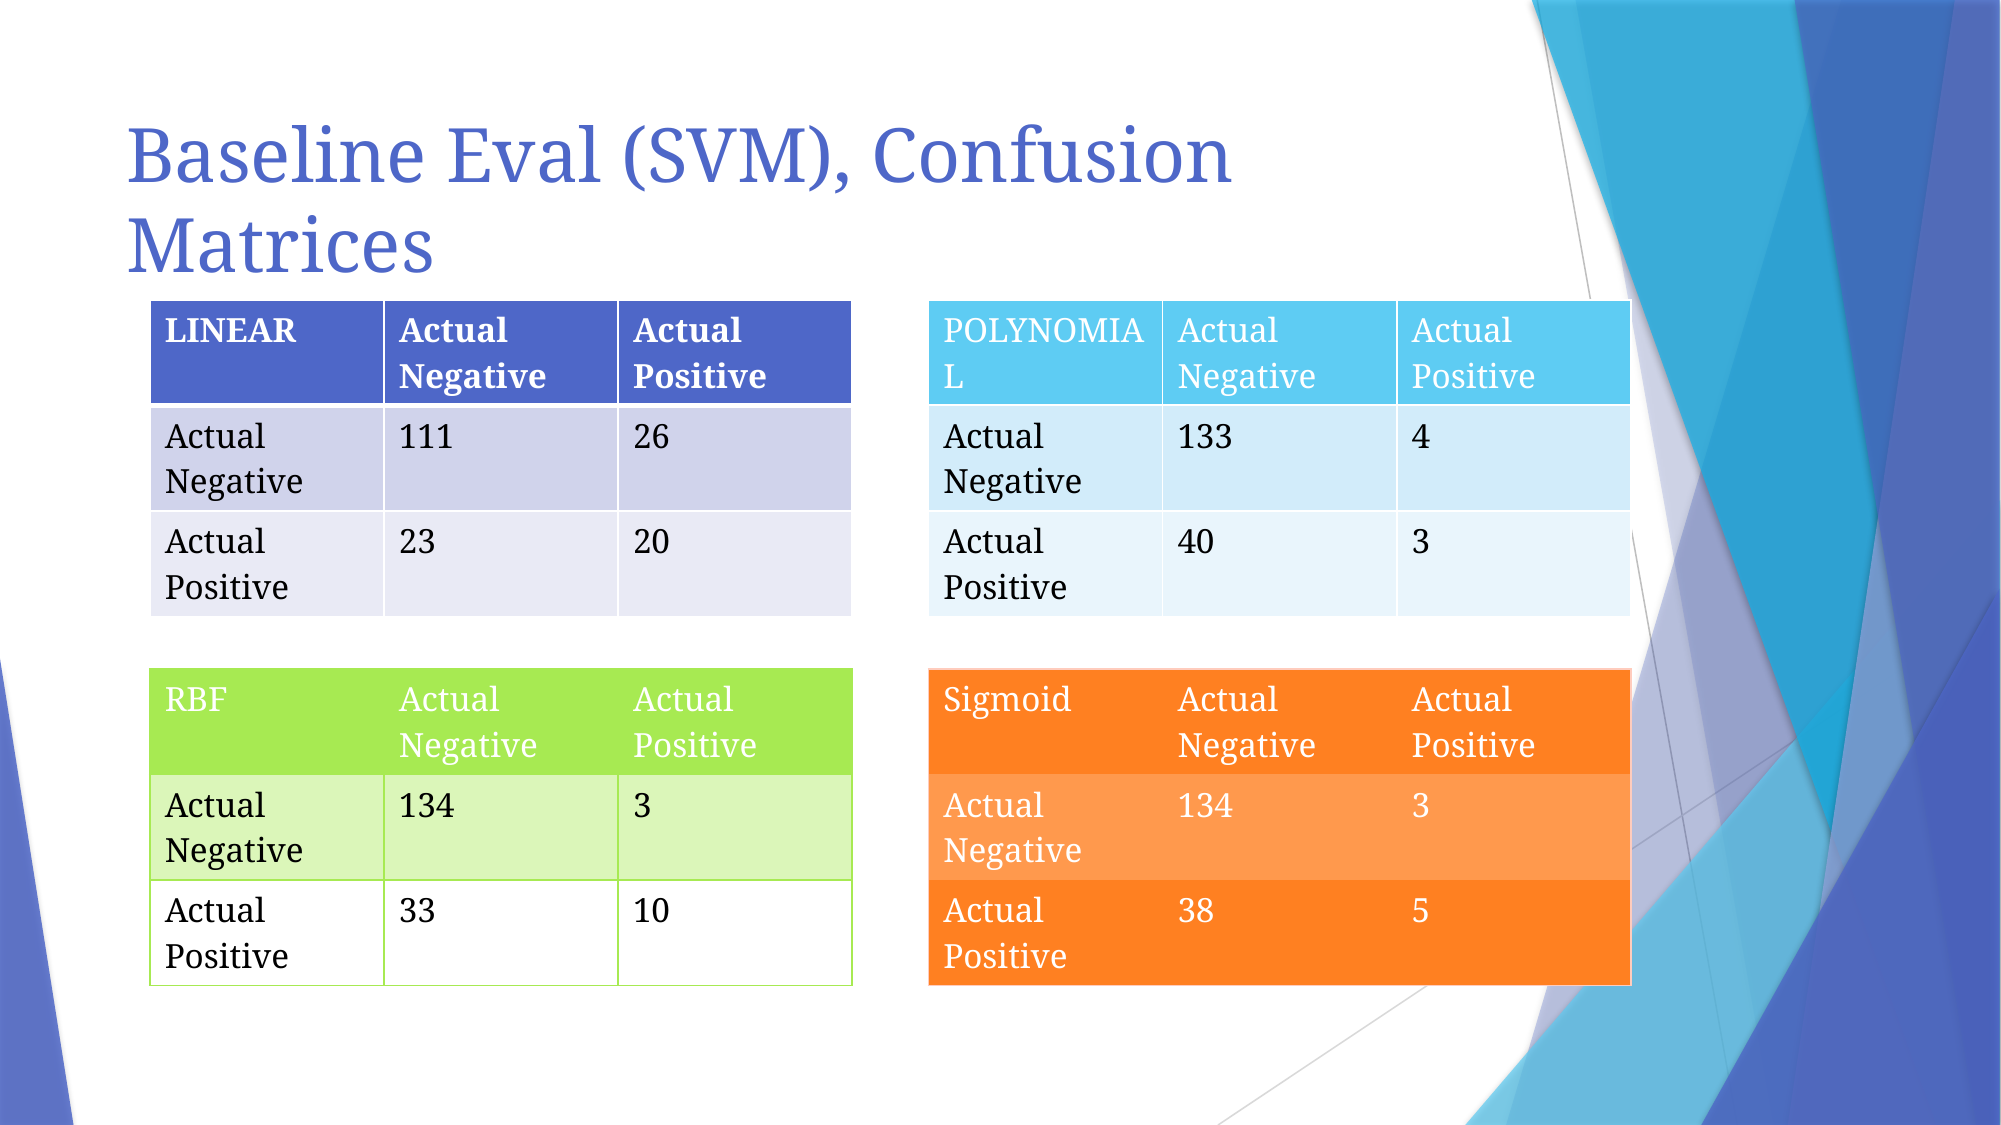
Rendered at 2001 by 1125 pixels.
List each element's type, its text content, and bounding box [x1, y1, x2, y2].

table_cell Actual Negative [151, 408, 383, 510]
table_cell Actual Negative [929, 406, 1162, 510]
table_cell Actual Positive [929, 880, 1163, 985]
table_header POLYNOMIAL [929, 301, 1162, 404]
table_cell 26 [619, 408, 851, 510]
table_cell 33 [385, 881, 617, 985]
title Baseline Eval (SVM), Confusion Matrices [111, 99, 1522, 317]
table_cell 20 [619, 512, 851, 616]
table_cell Actual Positive [151, 512, 383, 616]
table_cell Actual Positive [929, 512, 1162, 616]
table_cell 5 [1397, 880, 1630, 985]
table_cell 4 [1398, 406, 1630, 510]
table_header Actual Negative [1163, 670, 1397, 774]
table_header Actual Positive [1397, 670, 1630, 774]
table_cell Actual Negative [151, 775, 383, 879]
table_cell 23 [385, 512, 617, 616]
table_header Actual Negative [1163, 301, 1396, 404]
table_header LINEAR [151, 301, 383, 403]
table_header Actual Negative [385, 670, 617, 774]
table_cell 134 [1163, 774, 1397, 880]
table_cell 3 [1398, 512, 1630, 616]
table_header Actual Positive [1398, 301, 1630, 404]
table_header Actual Positive [619, 301, 851, 403]
table_header Actual Positive [619, 670, 851, 774]
table_cell 3 [1397, 774, 1630, 880]
table_cell Actual Positive [151, 881, 383, 985]
table_cell 40 [1163, 512, 1396, 616]
table_header Sigmoid [929, 670, 1163, 774]
table_cell Actual Negative [929, 774, 1163, 880]
table_cell 111 [385, 408, 617, 510]
table_cell 10 [619, 881, 851, 985]
table_cell 3 [619, 775, 851, 879]
table_header RBF [151, 670, 383, 774]
table_cell 38 [1163, 880, 1397, 985]
table_cell 134 [385, 775, 617, 879]
table_header Actual Negative [385, 301, 617, 403]
table_cell 133 [1163, 406, 1396, 510]
